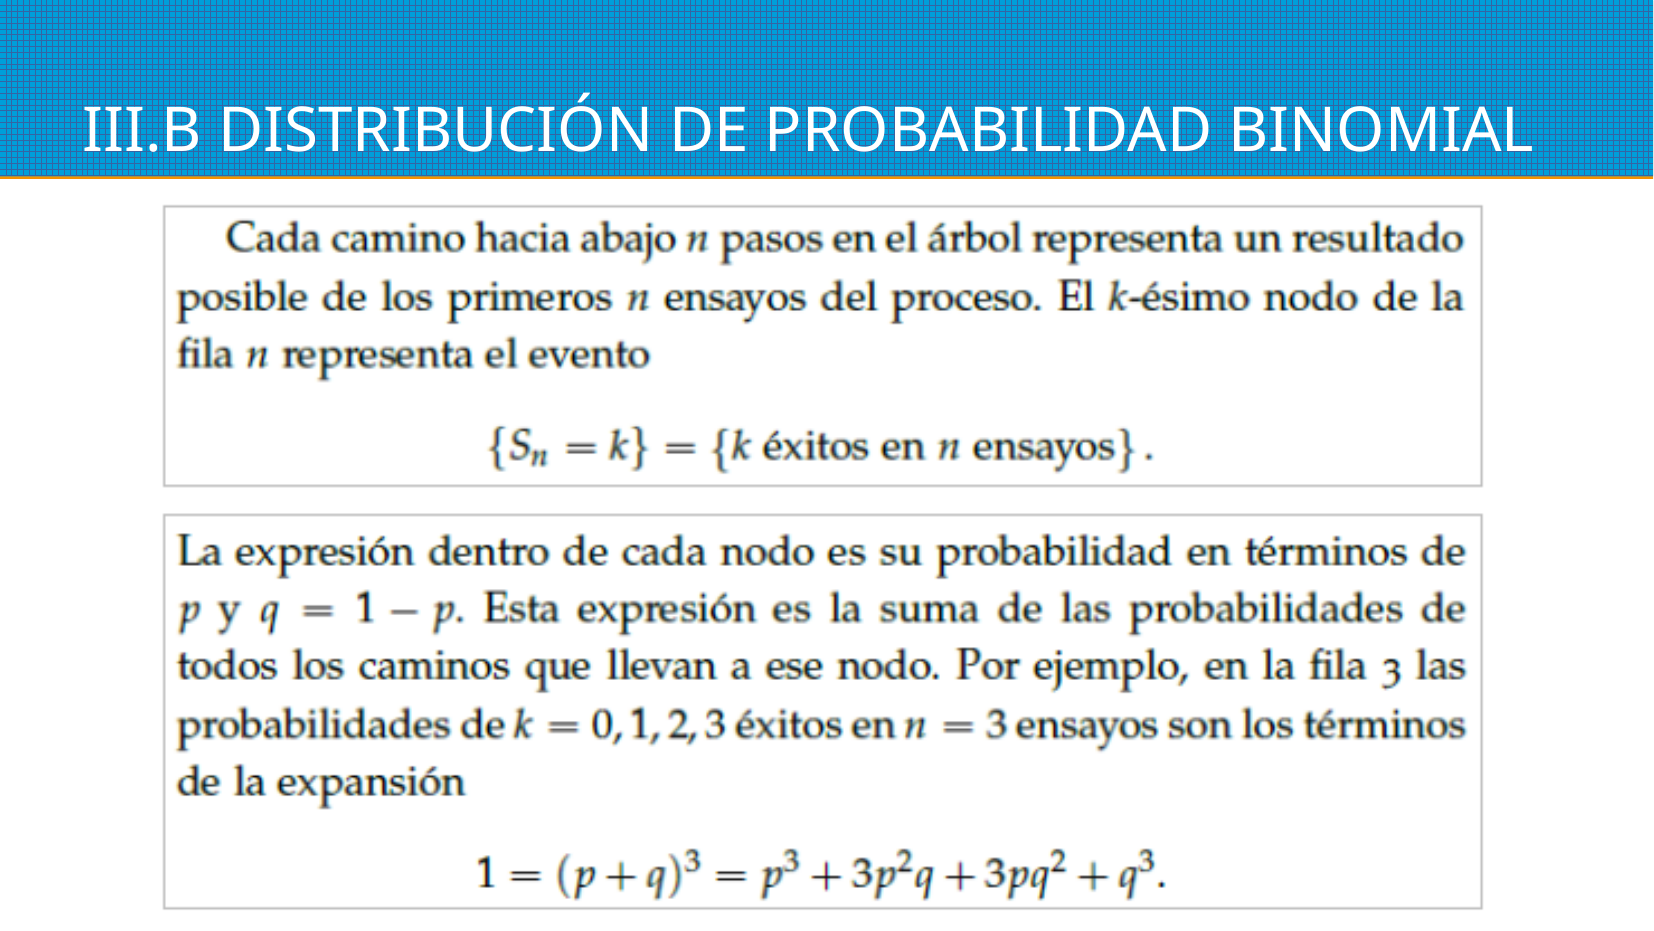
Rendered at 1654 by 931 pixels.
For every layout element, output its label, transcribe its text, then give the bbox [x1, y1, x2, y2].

text_box III.B DISTRIBUCIÓN DE PROBABILIDAD BINOMIAL [82, 14, 1571, 170]
picture [0, 179, 1654, 931]
